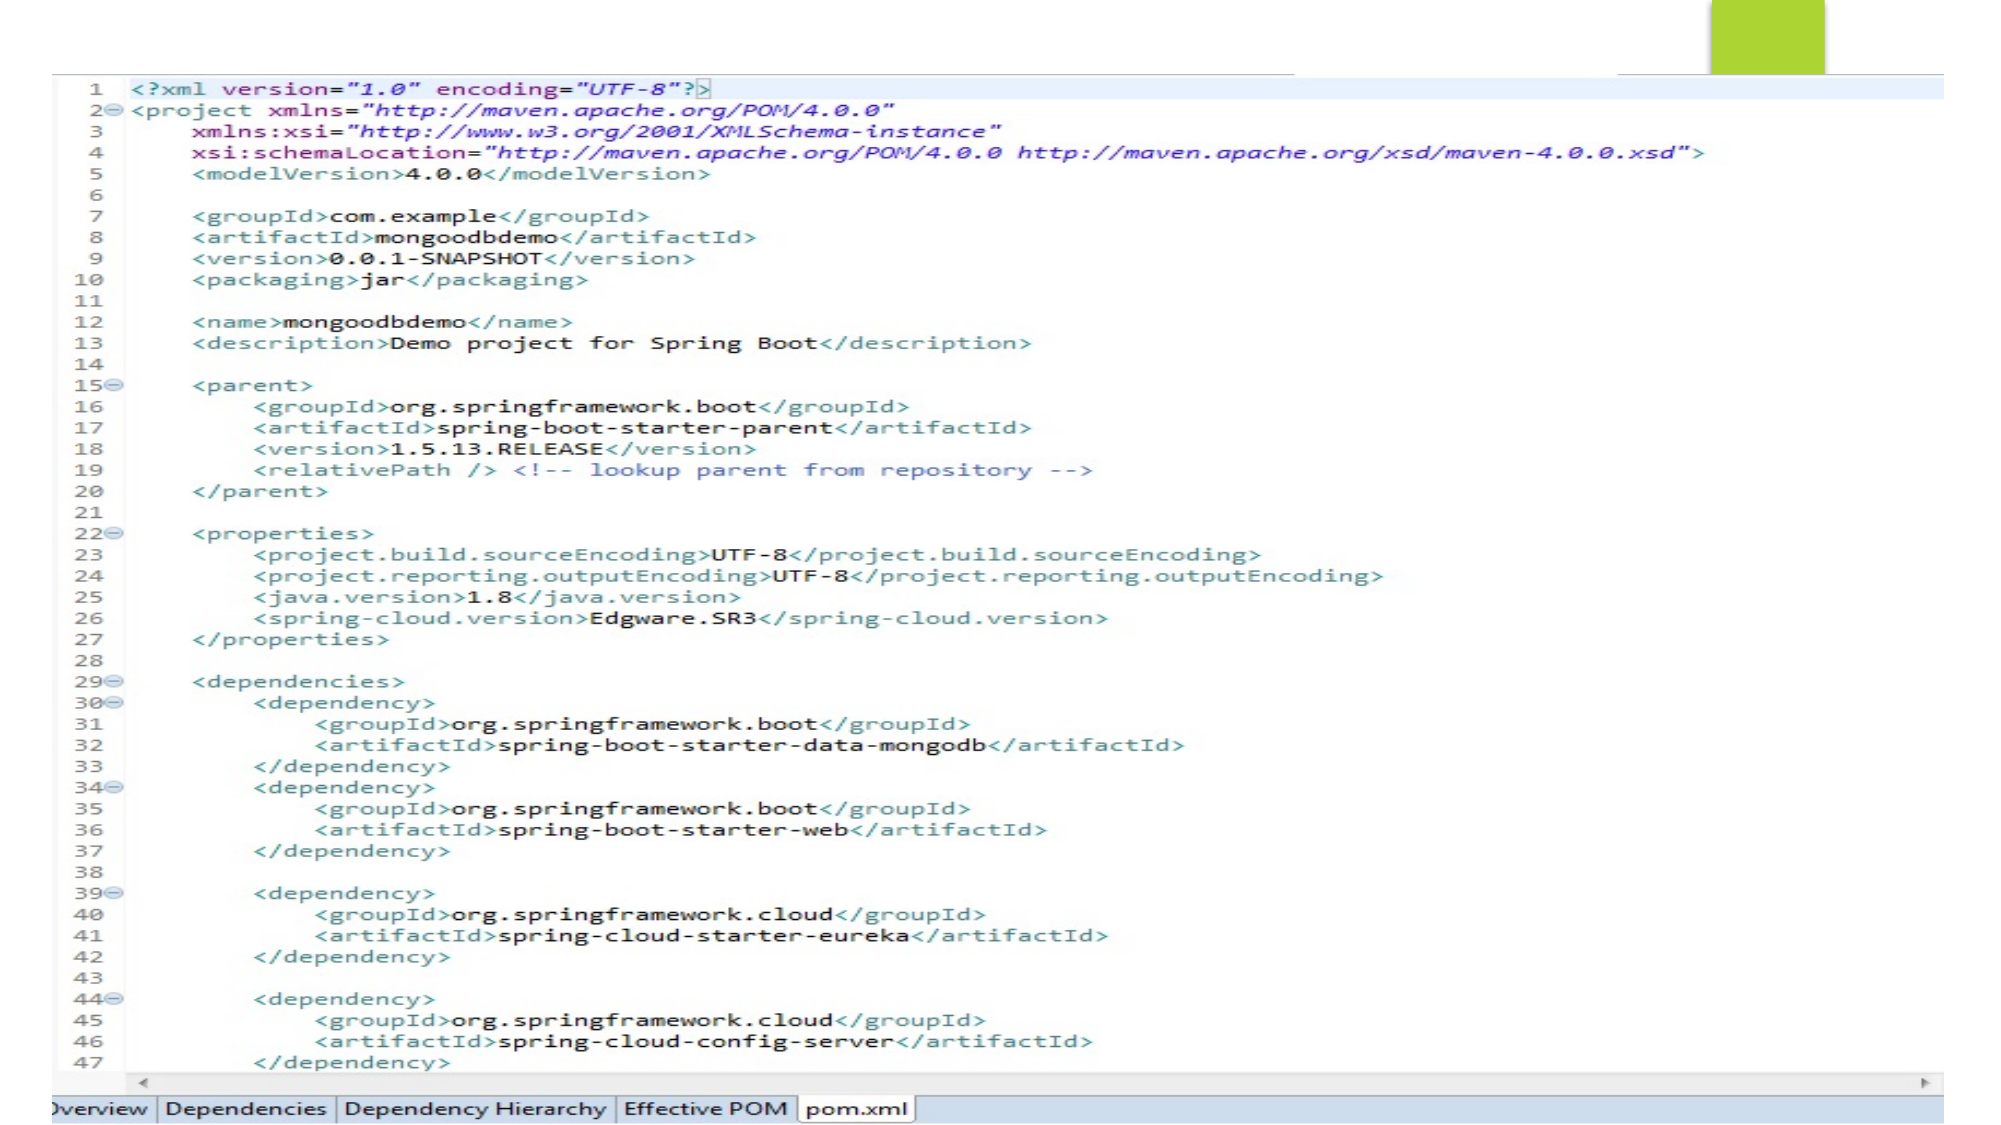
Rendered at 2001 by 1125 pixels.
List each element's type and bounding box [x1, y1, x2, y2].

list [51, 74, 1944, 1125]
